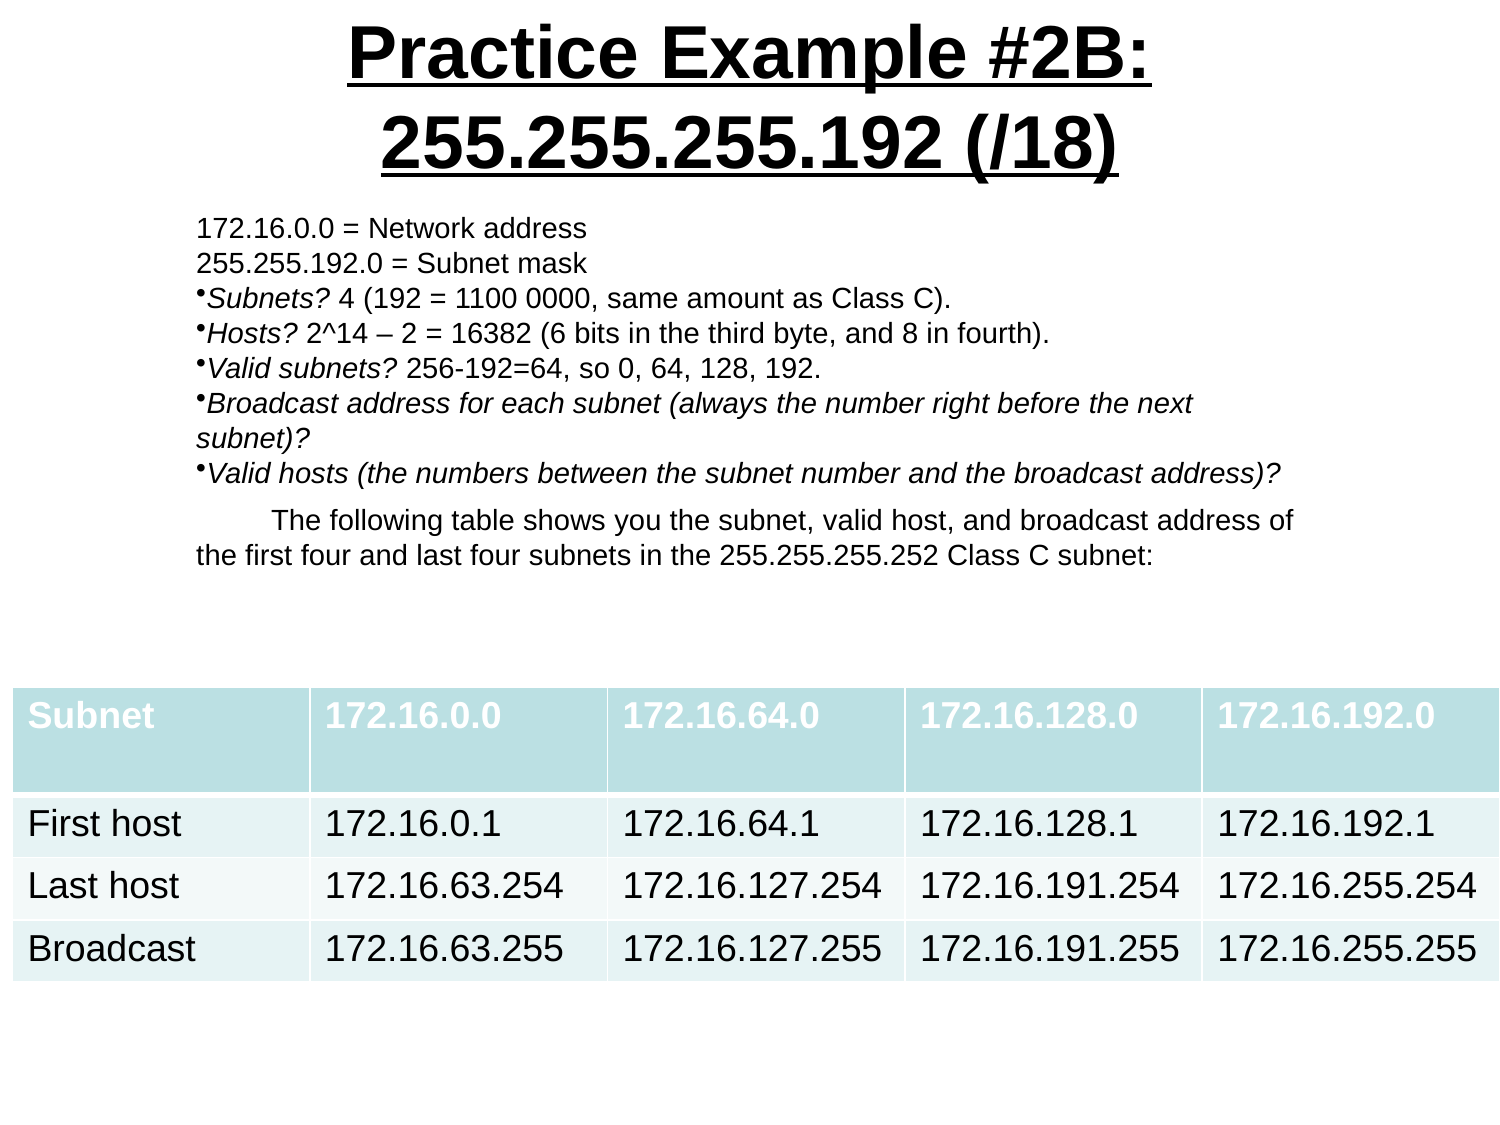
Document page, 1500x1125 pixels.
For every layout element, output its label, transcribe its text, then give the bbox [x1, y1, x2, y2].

table_cell First host [13, 798, 309, 857]
text_box 172.16.0.0 = Network address 255.255.192.0 = Subnet mask Subnets? 4 (192 = 1100 0000, same amount as Class C). Hosts? 2^14 – 2 = 16382 (6 bits in the third byte, and 8 in fourth). Valid subnets? 256-192=64, so 0, 64, 128, 192. Broadcast address for each subnet (always the number right before the next subnet)? Valid hosts (the numbers between the subnet number and the broadcast address)? The following table shows you the subnet, valid host, and broadcast address of the first four and last four subnets in the 255.255.255.252 Class C subnet: [181, 202, 1319, 579]
table_cell 172.16.255.255 [1203, 921, 1499, 981]
table_header Subnet [13, 688, 309, 792]
table_cell 172.16.255.254 [1203, 858, 1499, 919]
table_header 172.16.64.0 [608, 688, 904, 792]
table_cell 172.16.127.254 [608, 858, 904, 919]
table_header 172.16.0.0 [311, 688, 607, 792]
table_header 172.16.192.0 [1203, 688, 1499, 792]
table_cell Last host [13, 858, 309, 919]
table_cell Broadcast [13, 921, 309, 981]
table_cell 172.16.0.1 [311, 798, 607, 857]
table_cell 172.16.191.254 [906, 858, 1201, 919]
table_cell 172.16.192.1 [1203, 798, 1499, 857]
title Practice Example #2B: 255.255.255.192 (/18) [75, 45, 1425, 233]
table_cell 172.16.128.1 [906, 798, 1201, 857]
table_cell 172.16.63.254 [311, 858, 607, 919]
table_cell 172.16.191.255 [906, 921, 1201, 981]
table_cell 172.16.127.255 [608, 921, 904, 981]
table_cell 172.16.63.255 [311, 921, 607, 981]
table_header 172.16.128.0 [906, 688, 1201, 792]
table_cell 172.16.64.1 [608, 798, 904, 857]
